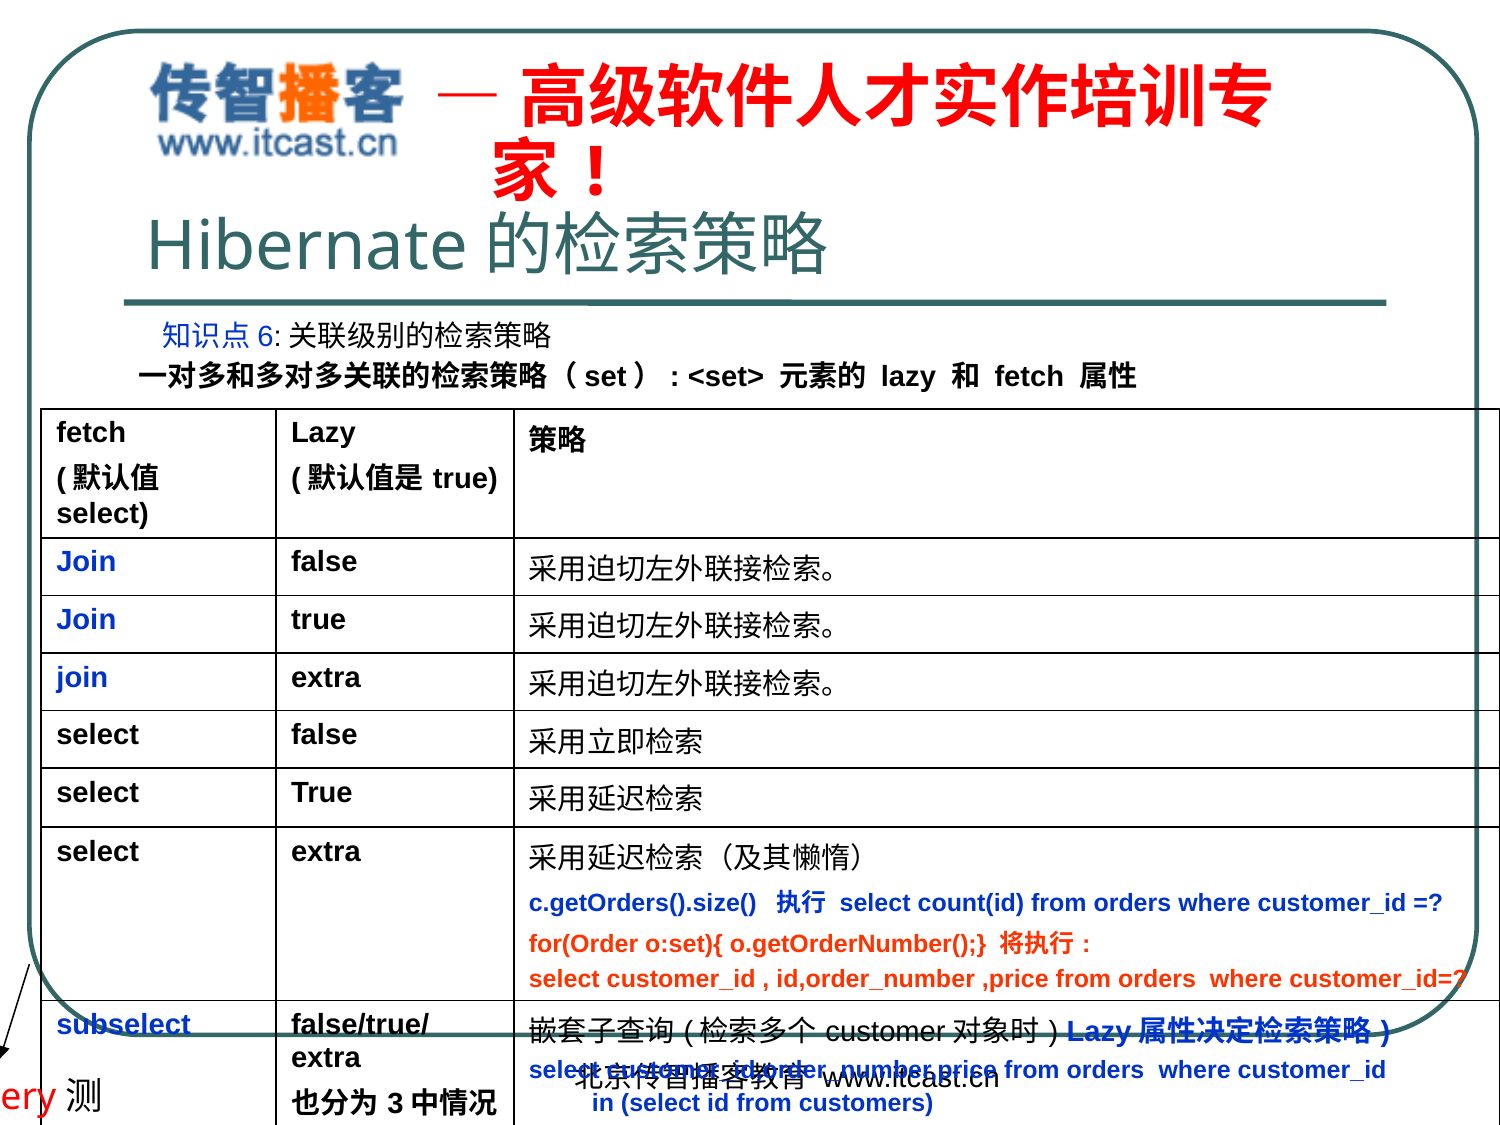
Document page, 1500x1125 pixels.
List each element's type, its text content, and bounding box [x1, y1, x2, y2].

table_cell extra [277, 654, 513, 710]
table_cell True [277, 769, 513, 826]
table_cell false/true/extra 也分为3中情况 [277, 1001, 513, 1125]
table_cell 采用延迟检索（及其懒惰） c.getOrders().size() 执行 select count(id) from orders where customer_id =? for(Order o:set){ o.getOrderNumber();} 将执行: select customer_id , id,order_number ,price from orders where customer_id=? [515, 828, 1499, 1000]
table_cell subselect [42, 1001, 275, 1125]
table_cell 采用迫切左外联接检索。 [515, 654, 1499, 710]
table_cell 采用立即检索 [515, 711, 1499, 767]
table_cell extra [277, 828, 513, 1000]
table_cell select [42, 769, 275, 826]
table_cell false [277, 539, 513, 595]
table_header Lazy (默认值是true) [277, 410, 513, 537]
text_box 使用query测试 [0, 1064, 148, 1125]
table_cell true [277, 596, 513, 652]
table_cell Join [42, 596, 275, 652]
table_cell 采用迫切左外联接检索。 [515, 596, 1499, 652]
table_cell join [42, 654, 275, 710]
title Hibernate的检索策略 [112, 54, 1375, 291]
table_cell 采用迫切左外联接检索。 [515, 539, 1499, 595]
table_header fetch (默认值select) [42, 410, 275, 537]
table_cell false [277, 711, 513, 767]
table_cell 嵌套子查询(检索多个customer对象时) Lazy属性决定检索策略) select customer_id,order_number,price from orders where customer_id in (select id from customers) [515, 1001, 1499, 1125]
table_header 策略 [515, 410, 1499, 537]
table_cell select [42, 828, 275, 1000]
table_cell 采用延迟检索 [515, 769, 1499, 826]
text_box [0, 963, 30, 1059]
table_cell select [42, 711, 275, 767]
text_box 一对多和多对多关联的检索策略（set）: <set> 元素的 lazy 和 fetch 属性 [123, 350, 1400, 398]
list 知识点6:关联级别的检索策略 [147, 314, 767, 350]
table_cell Join [42, 539, 275, 595]
